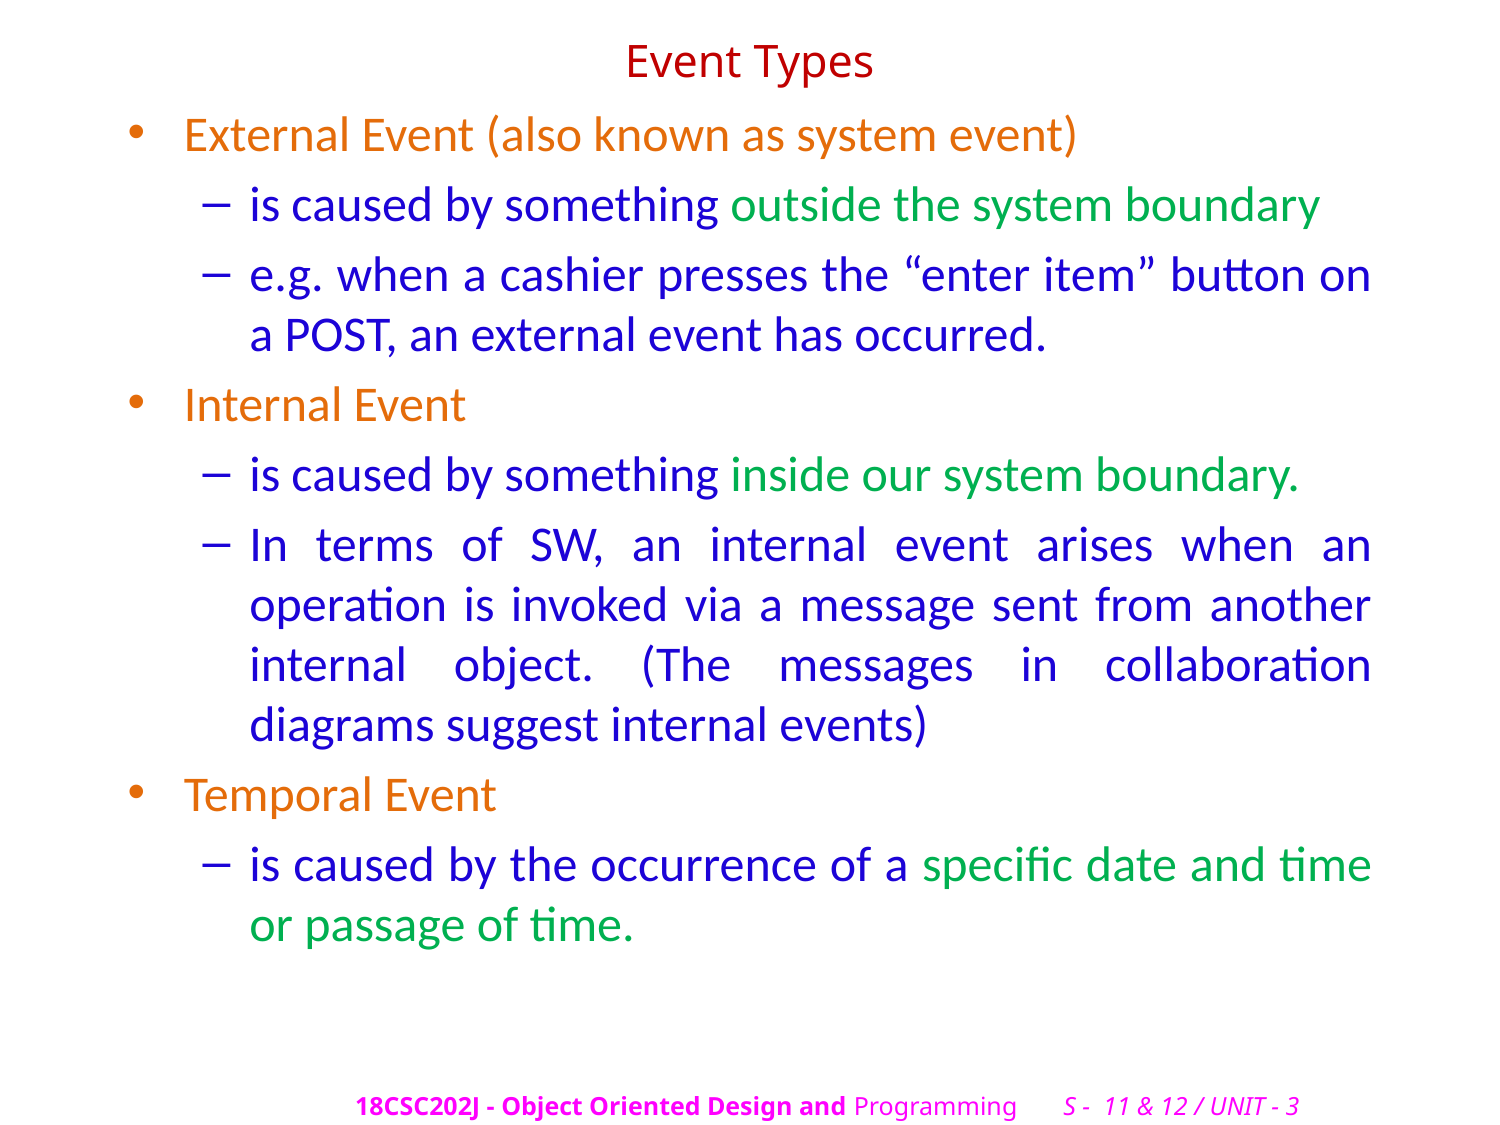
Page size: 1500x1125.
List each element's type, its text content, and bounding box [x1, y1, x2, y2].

text_box 18CSC202J - Object Oriented Design and Programming S - 11 & 12 / UNIT - 3 [190, 1081, 1465, 1125]
list External Event (also known as system event) is caused by something outside the system boundary e.g. when a cashier presses the “enter item” button on a POST, an external event has occurred. Internal Event is caused by something inside our system boundary. In terms of SW, an internal event arises when an operation is invoked via a message sent from another internal object. (The messages in collaboration diagrams suggest internal events) Temporal Event is caused by the occurrence of a specific date and time or passage of time. [112, 93, 1388, 1051]
title Event Types [112, 24, 1388, 93]
